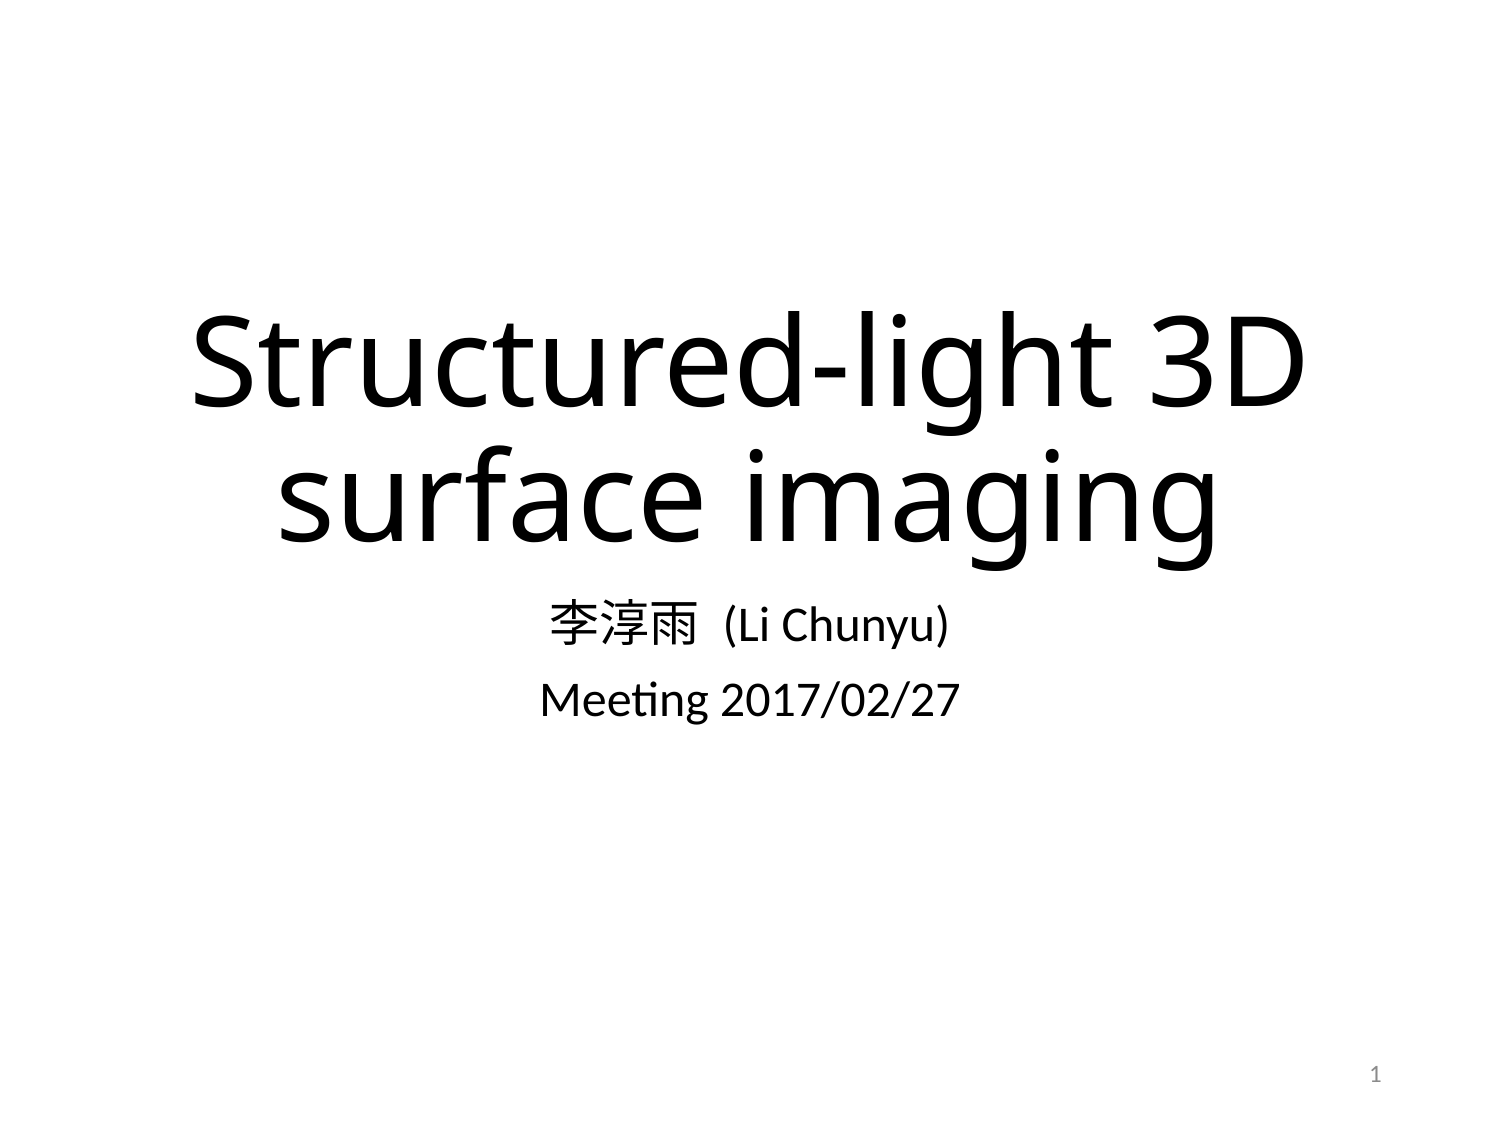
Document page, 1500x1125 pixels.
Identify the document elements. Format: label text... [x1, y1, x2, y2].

title Structured-light 3D surface imaging [112, 184, 1388, 576]
slide_number 1 [1059, 1042, 1397, 1103]
subtitle 李淳雨 (Li Chunyu) Meeting 2017/02/27 [187, 590, 1313, 863]
